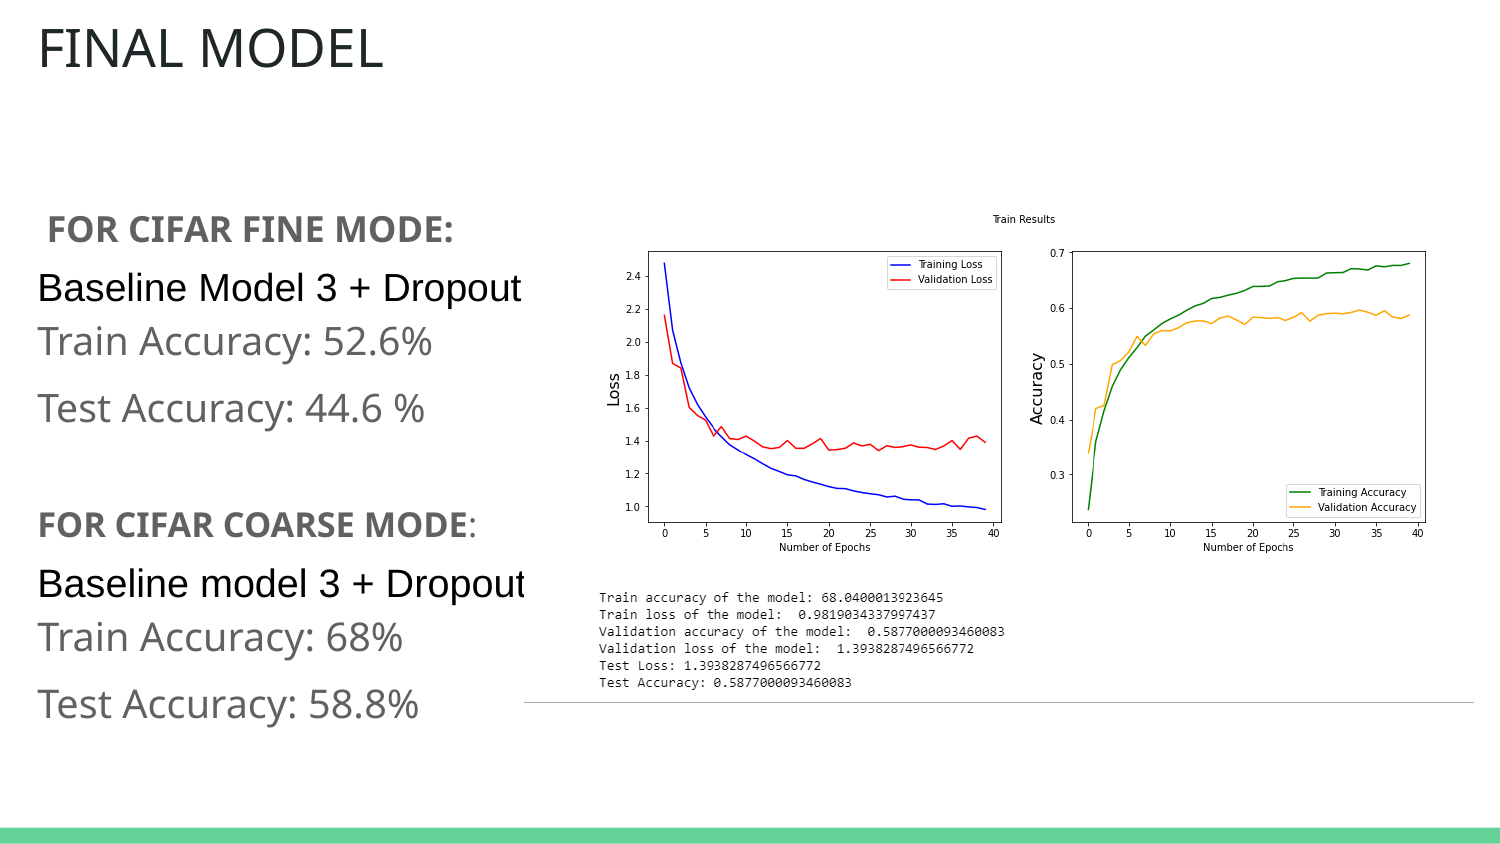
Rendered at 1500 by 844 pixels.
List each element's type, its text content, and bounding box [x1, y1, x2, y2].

picture [524, 196, 1474, 708]
list FOR CIFAR FINE MODE: Baseline Model 3 + Dropout Train Accuracy: 52.6% Test Accuracy: 44.6 % FOR CIFAR COARSE MODE: Baseline model 3 + Dropout Train Accuracy: 68% Test Accuracy: 58.8% [22, 184, 1421, 746]
title FINAL MODEL [22, 0, 1421, 94]
